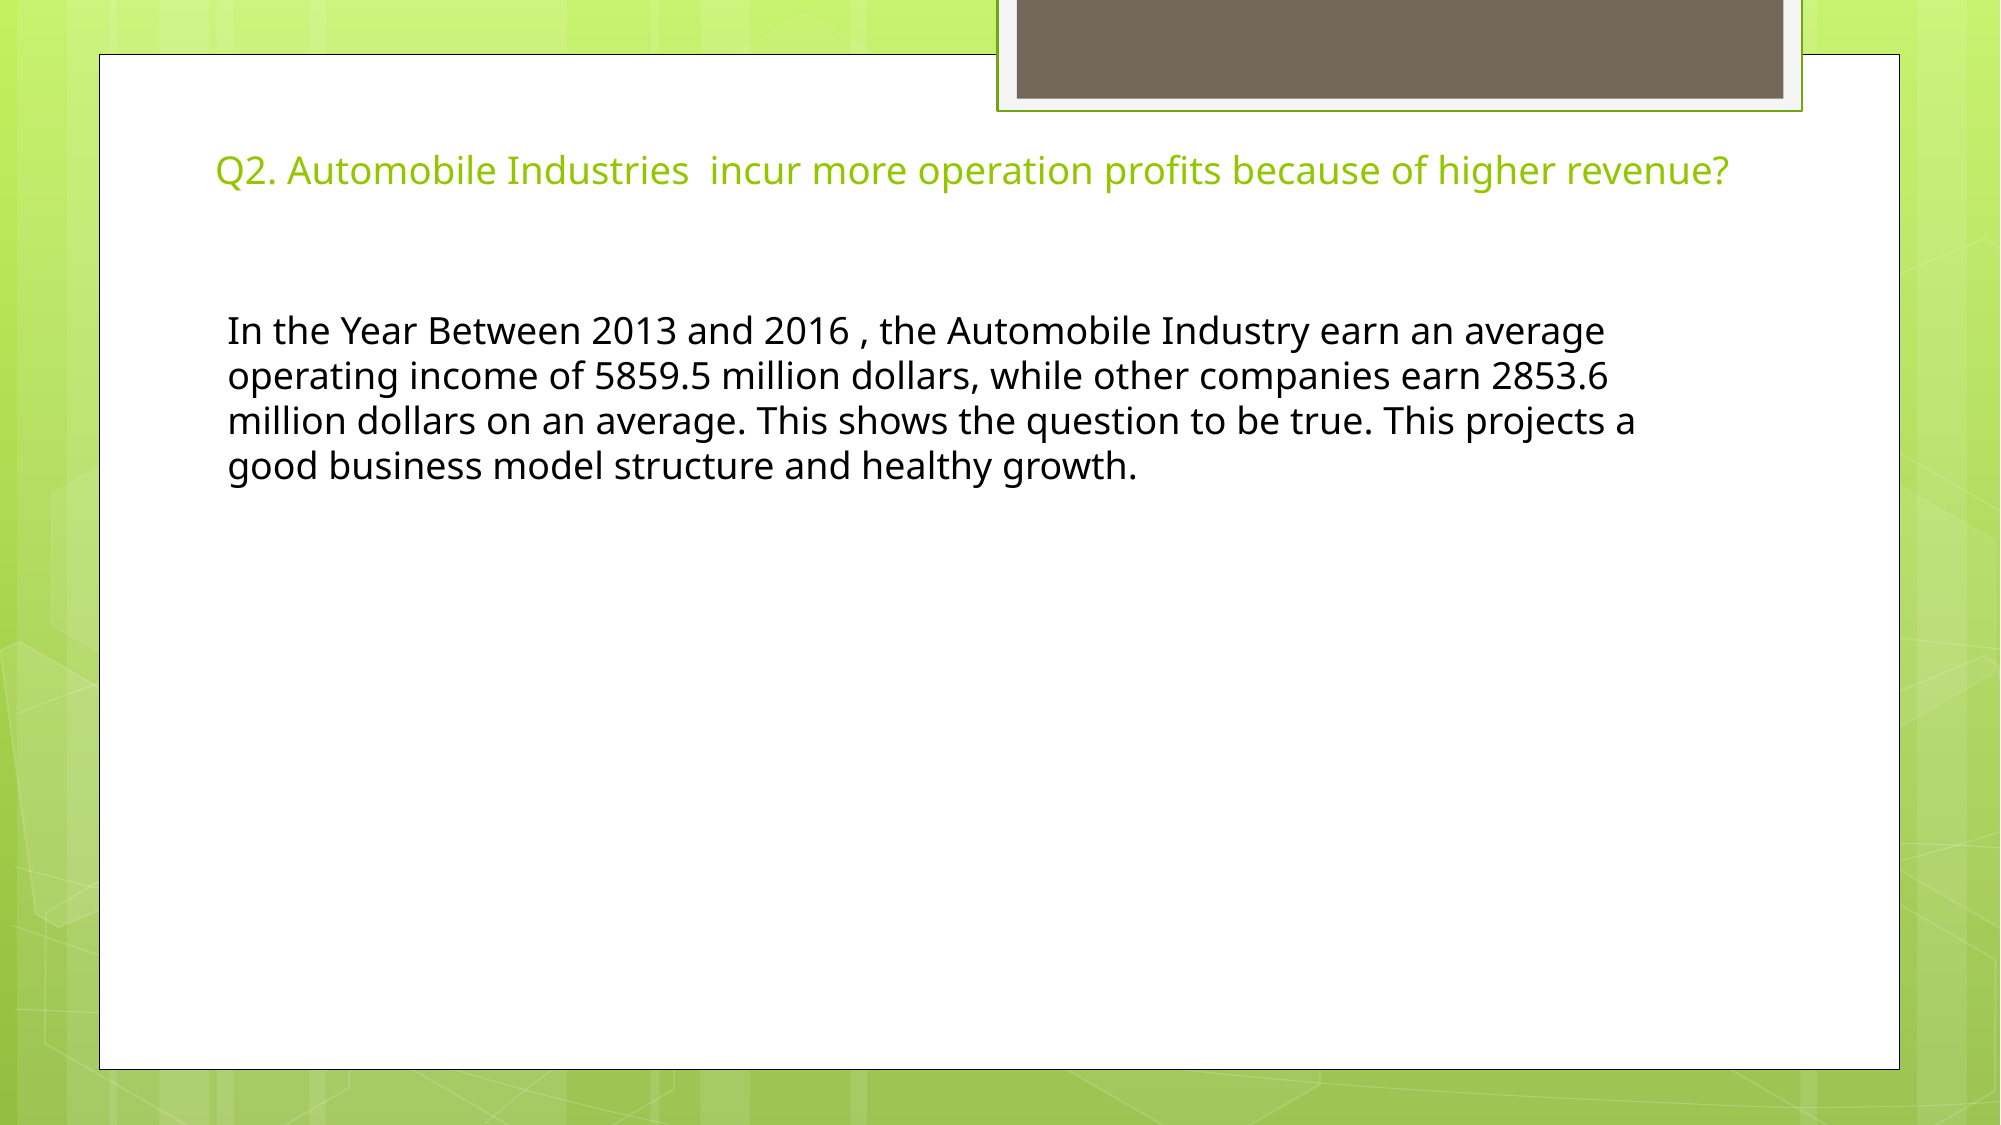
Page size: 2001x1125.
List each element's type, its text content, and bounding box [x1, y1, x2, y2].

text_box In the Year Between 2013 and 2016 , the Automobile Industry earn an average operating income of 5859.5 million dollars, while other companies earn 2853.6 million dollars on an average. This shows the question to be true. This projects a good business model structure and healthy growth. [212, 299, 1738, 495]
title Q2. Automobile Industries incur more operation profits because of higher revenue? [200, 99, 1863, 200]
